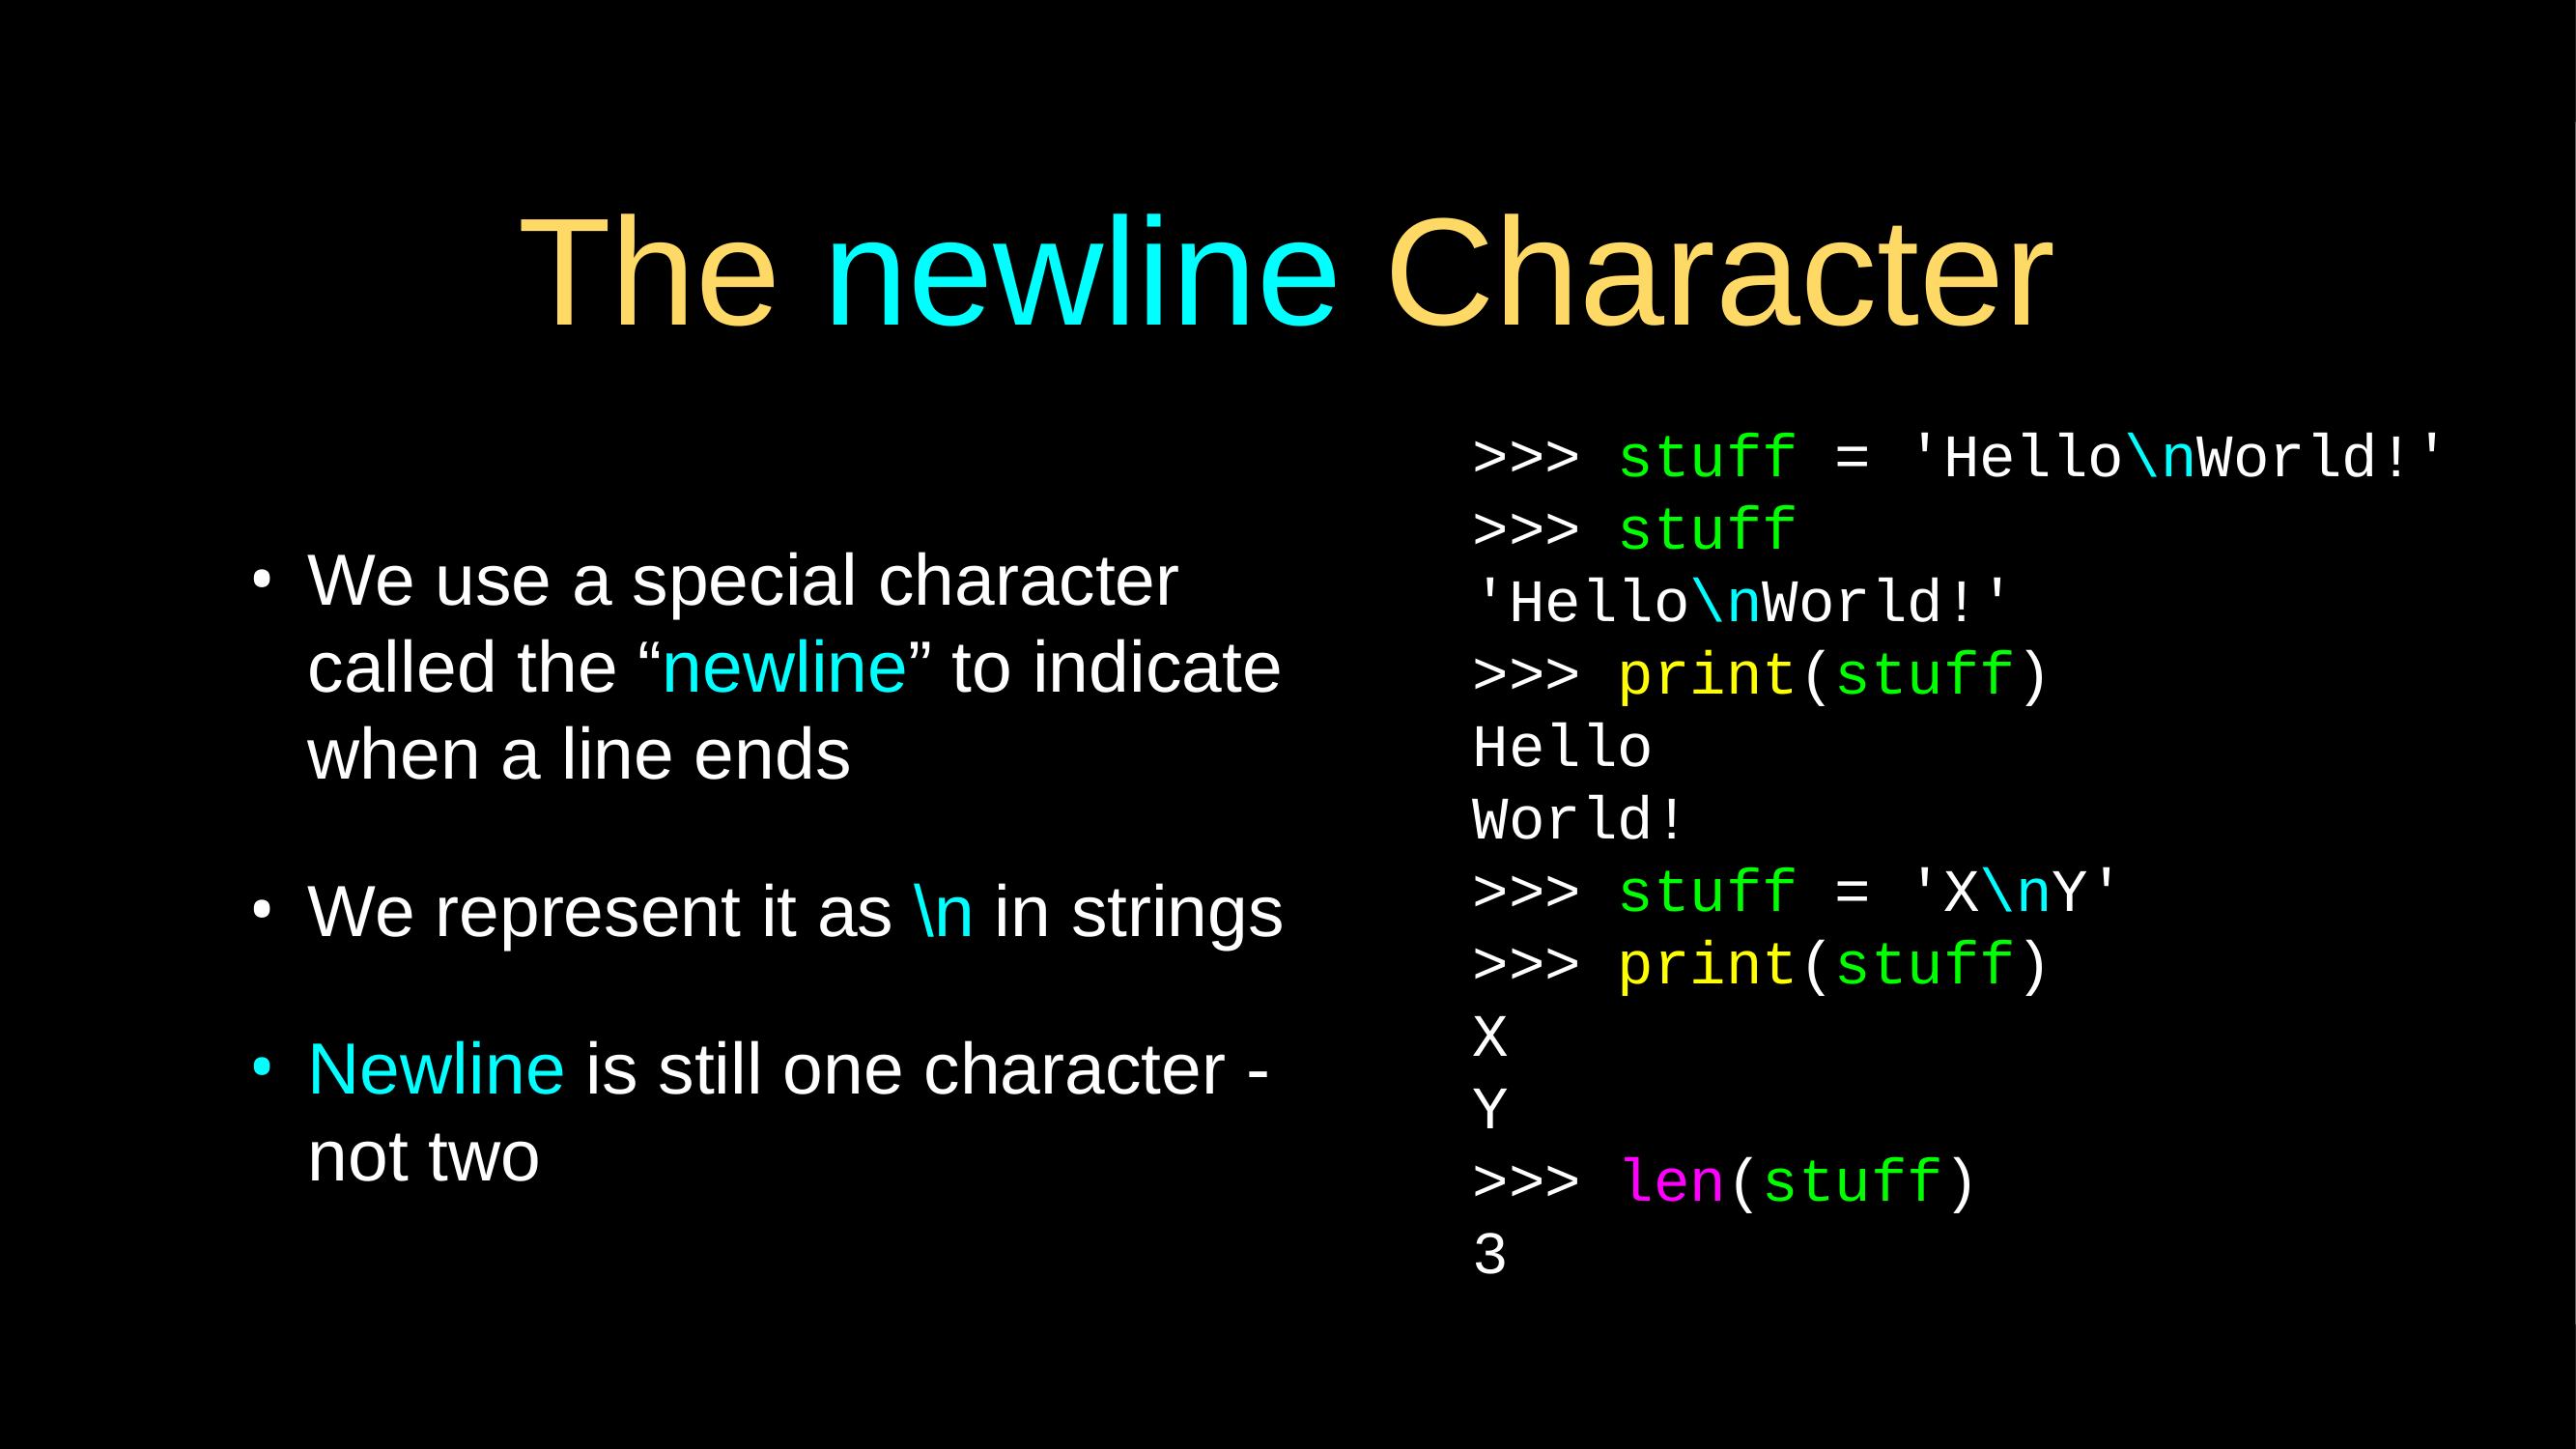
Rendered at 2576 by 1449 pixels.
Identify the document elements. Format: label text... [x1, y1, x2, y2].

title The newline Character [183, 125, 2391, 403]
text_box >>> stuff = 'Hello\nWorld!' >>> stuff 'Hello\nWorld!' >>> print(stuff) Hello World! >>> stuff = 'X\nY' >>> print(stuff) X Y >>> len(stuff) 3 [1472, 435, 2534, 1267]
list We use a special character called the “newline” to indicate when a line ends We represent it as \n in strings Newline is still one character - not two [183, 412, 1366, 1317]
